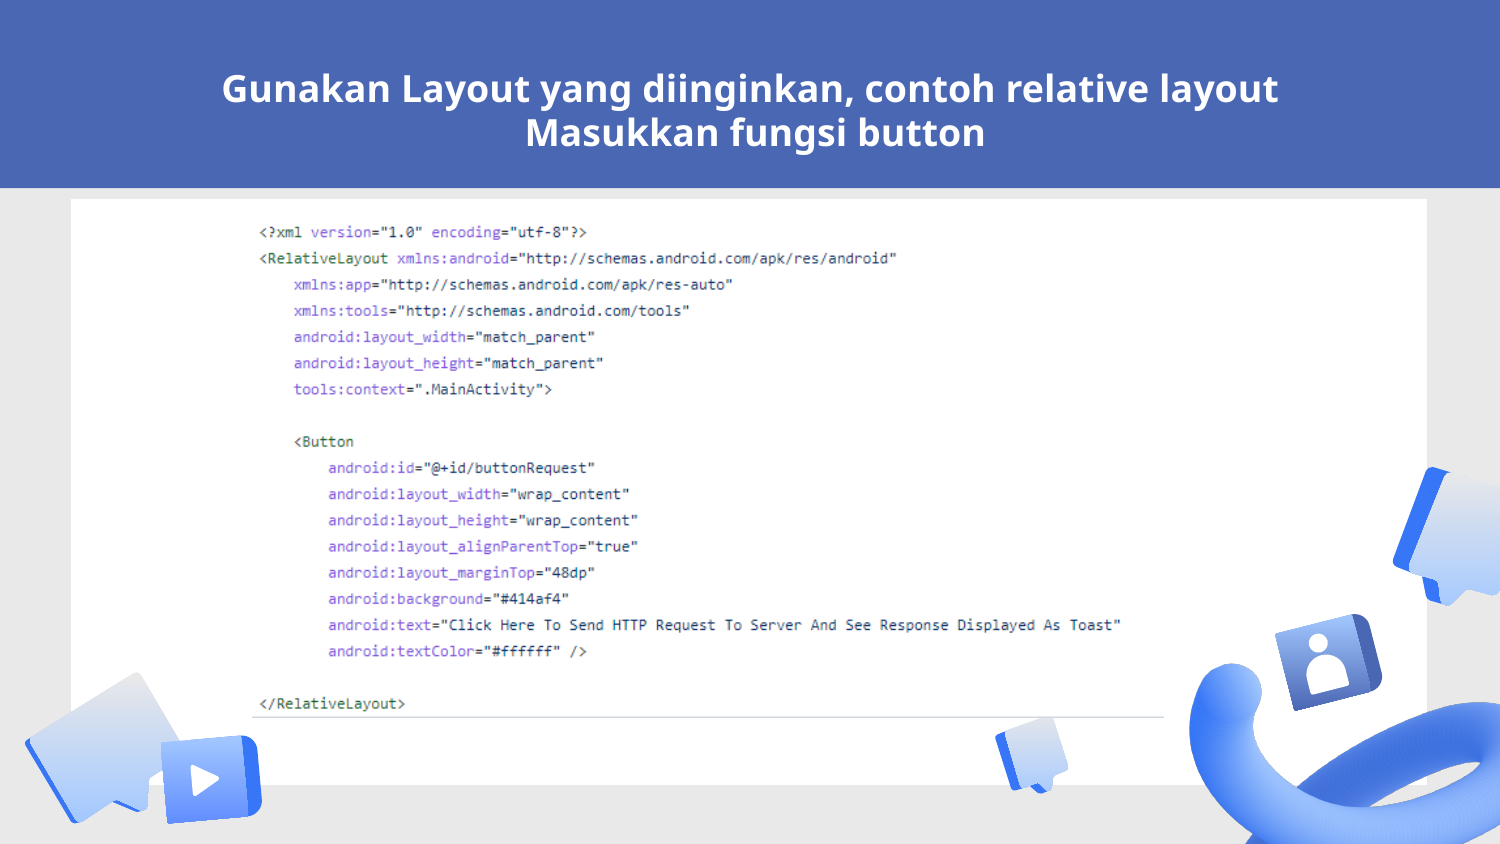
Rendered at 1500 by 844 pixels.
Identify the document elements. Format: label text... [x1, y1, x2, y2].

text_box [1283, 620, 1378, 701]
picture [252, 223, 1500, 844]
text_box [1395, 470, 1500, 608]
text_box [24, 672, 187, 824]
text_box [997, 726, 1071, 795]
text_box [163, 738, 260, 820]
title Gunakan Layout yang diinginkan, contoh relative layout Masukkan fungsi button [114, 87, 1388, 181]
